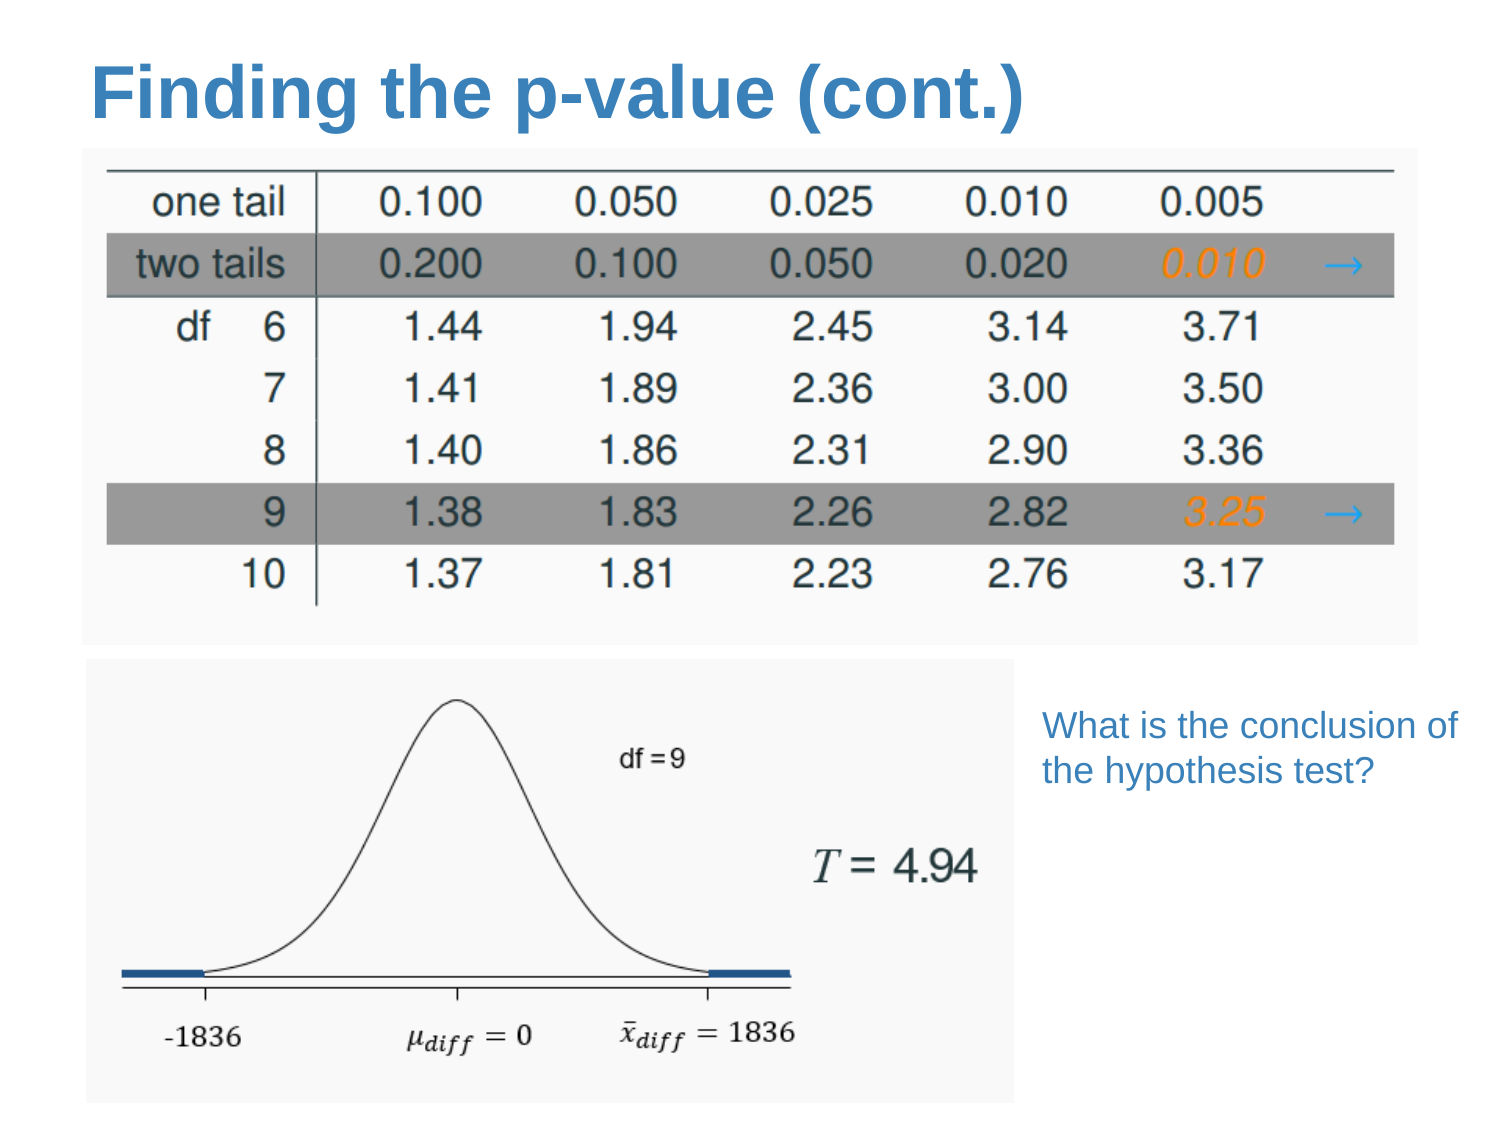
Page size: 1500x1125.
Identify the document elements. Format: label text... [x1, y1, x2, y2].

picture [81, 148, 1418, 646]
picture [86, 658, 1014, 1104]
title Finding the p-value (cont.) [75, 24, 1425, 149]
text_box What is the conclusion of the hypothesis test? [1027, 686, 1481, 803]
